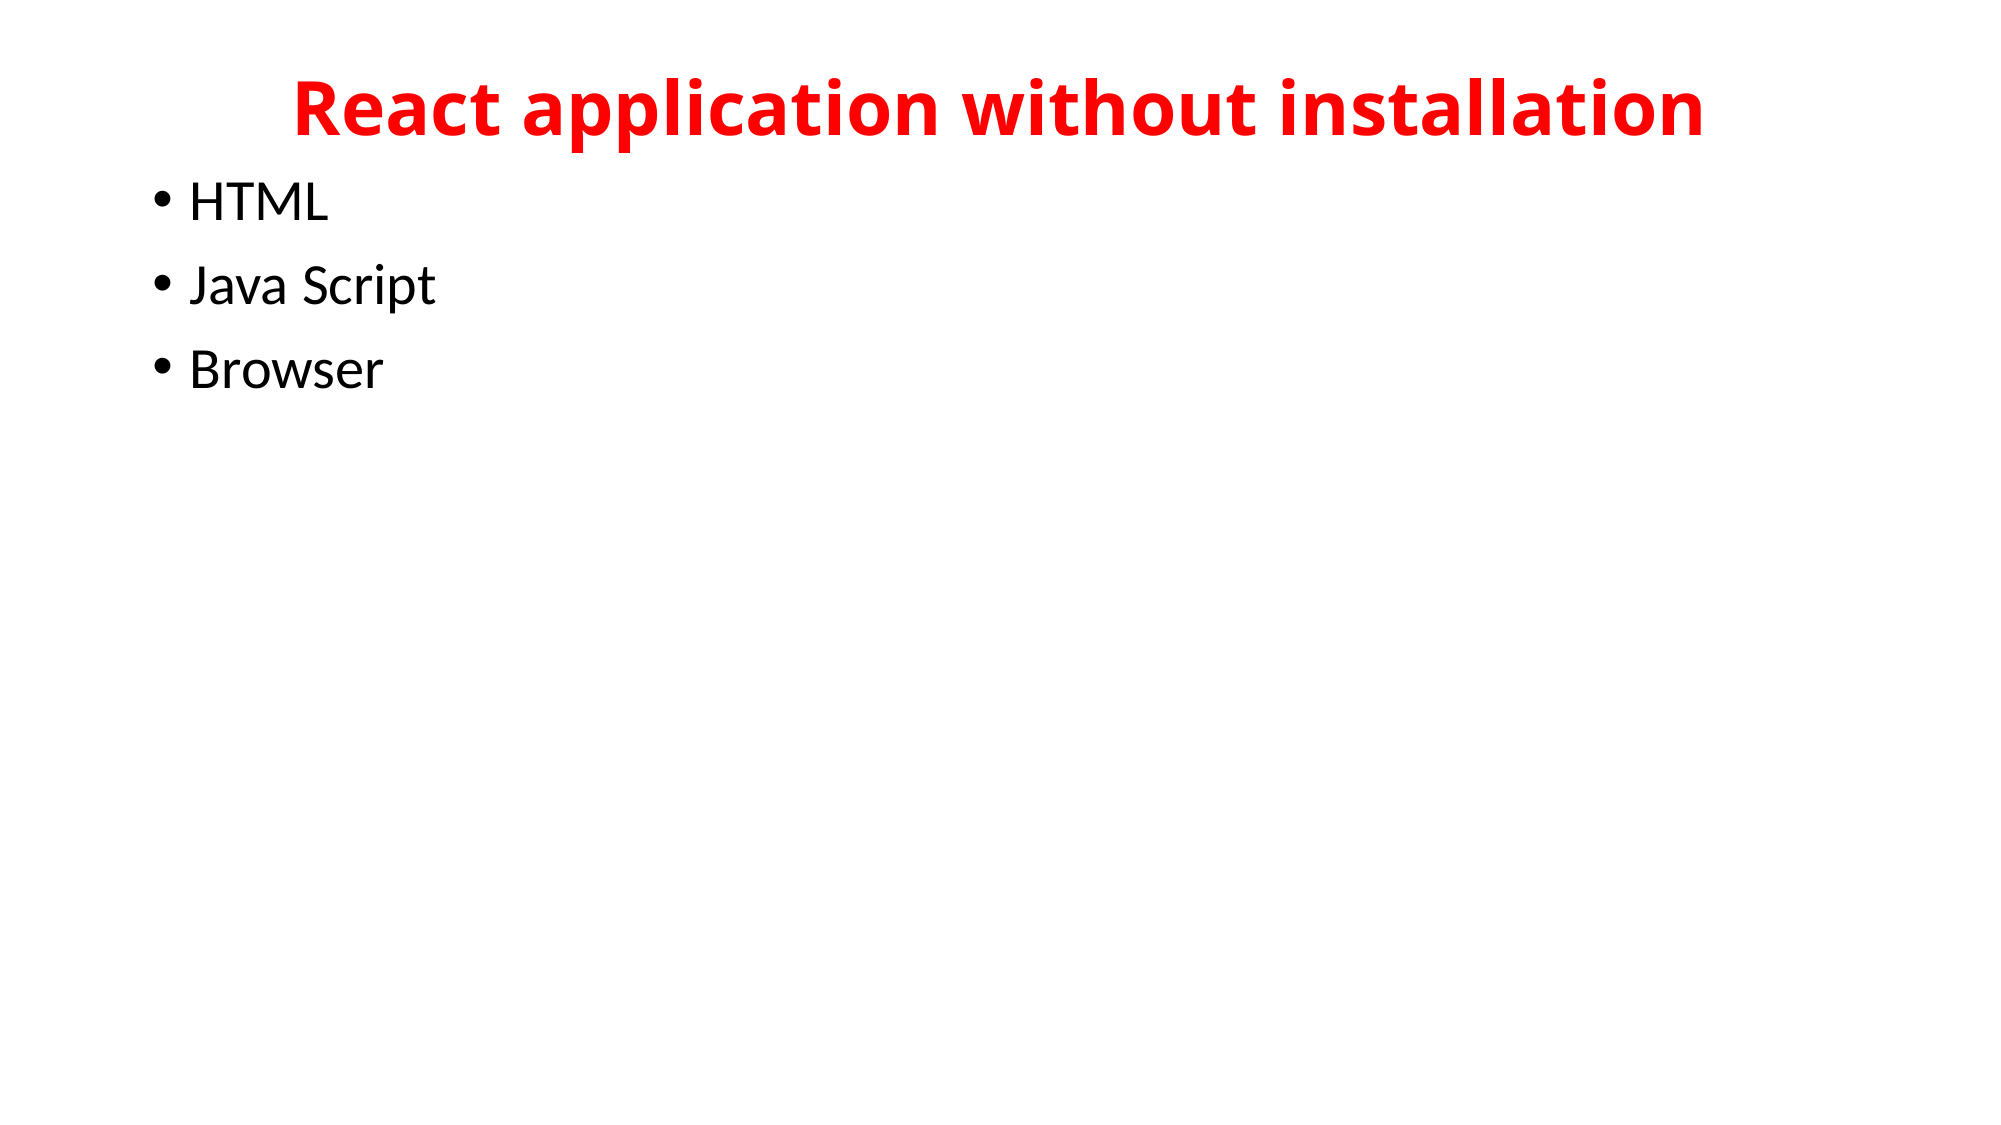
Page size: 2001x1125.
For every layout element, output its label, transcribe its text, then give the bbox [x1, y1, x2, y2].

title React application without installation [137, 59, 1863, 162]
list HTML Java Script Browser [137, 162, 1863, 1014]
